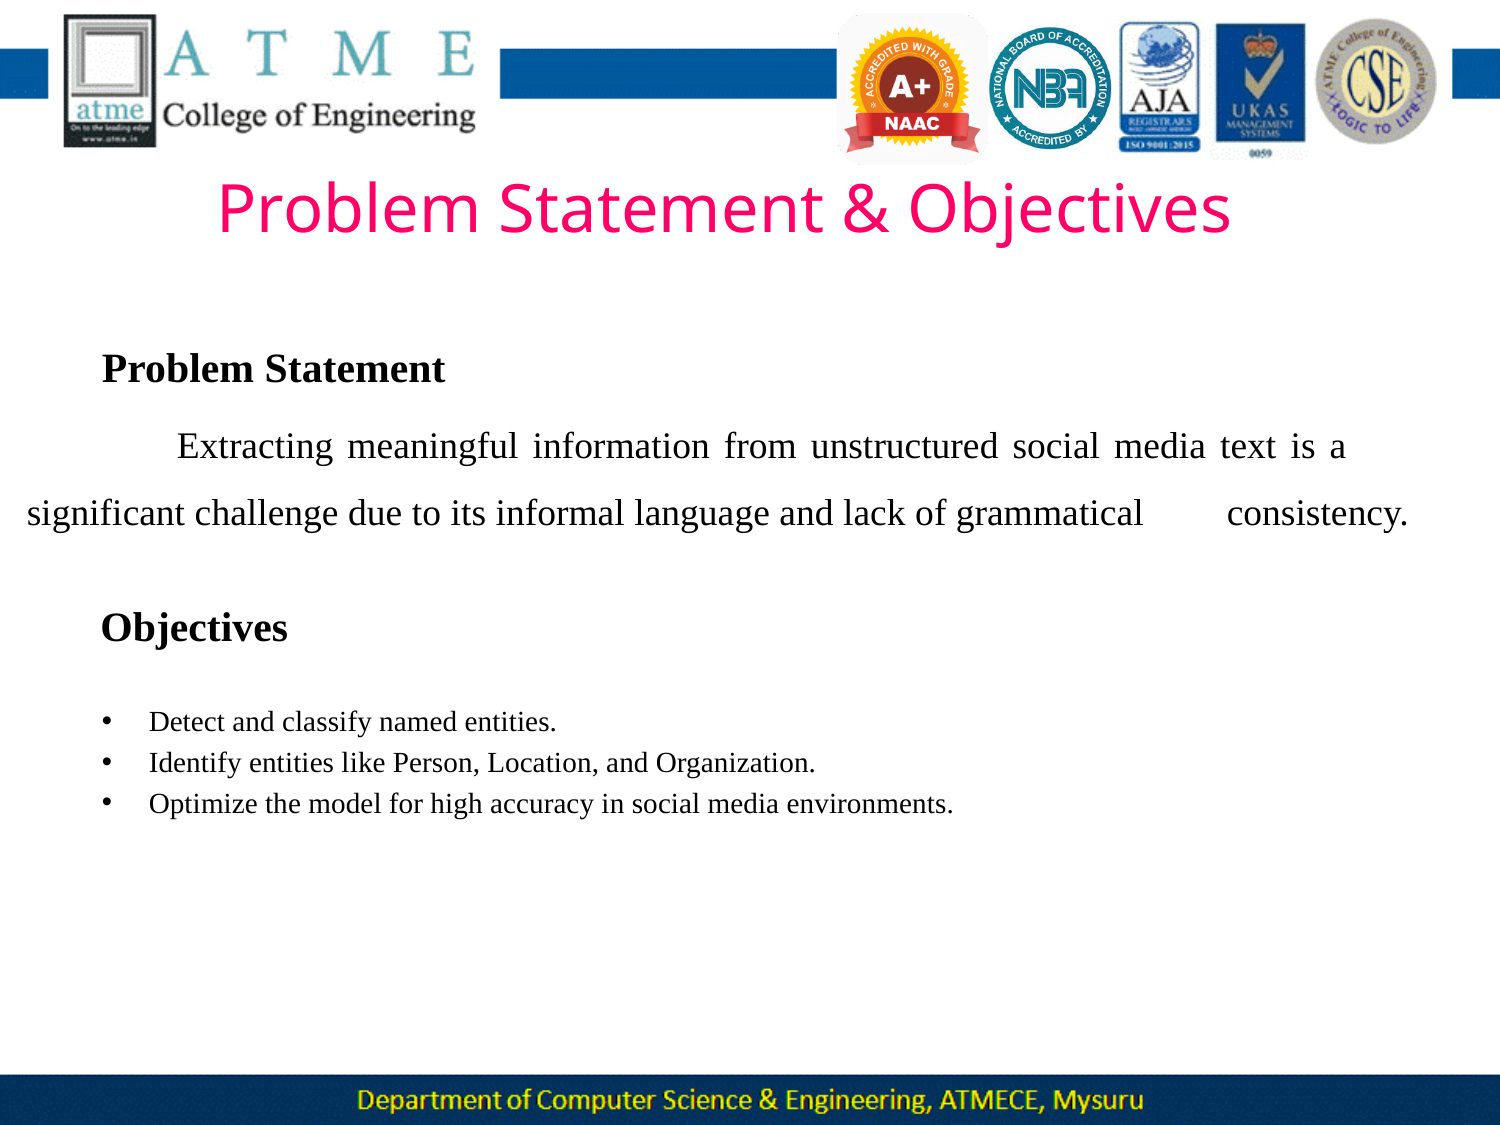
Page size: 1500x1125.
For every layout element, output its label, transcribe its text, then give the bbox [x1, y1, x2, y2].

title Problem Statement & Objectives [87, 149, 1363, 263]
list Problem Statement Extracting meaningful information from unstructured social media text is a significant challenge due to its informal language and lack of grammatical consistency. Objectives Detect and classify named entities. Identify entities like Person, Location, and Organization. Optimize the model for high accuracy in social media environments. [11, 275, 1439, 1085]
picture [0, 0, 1500, 1125]
